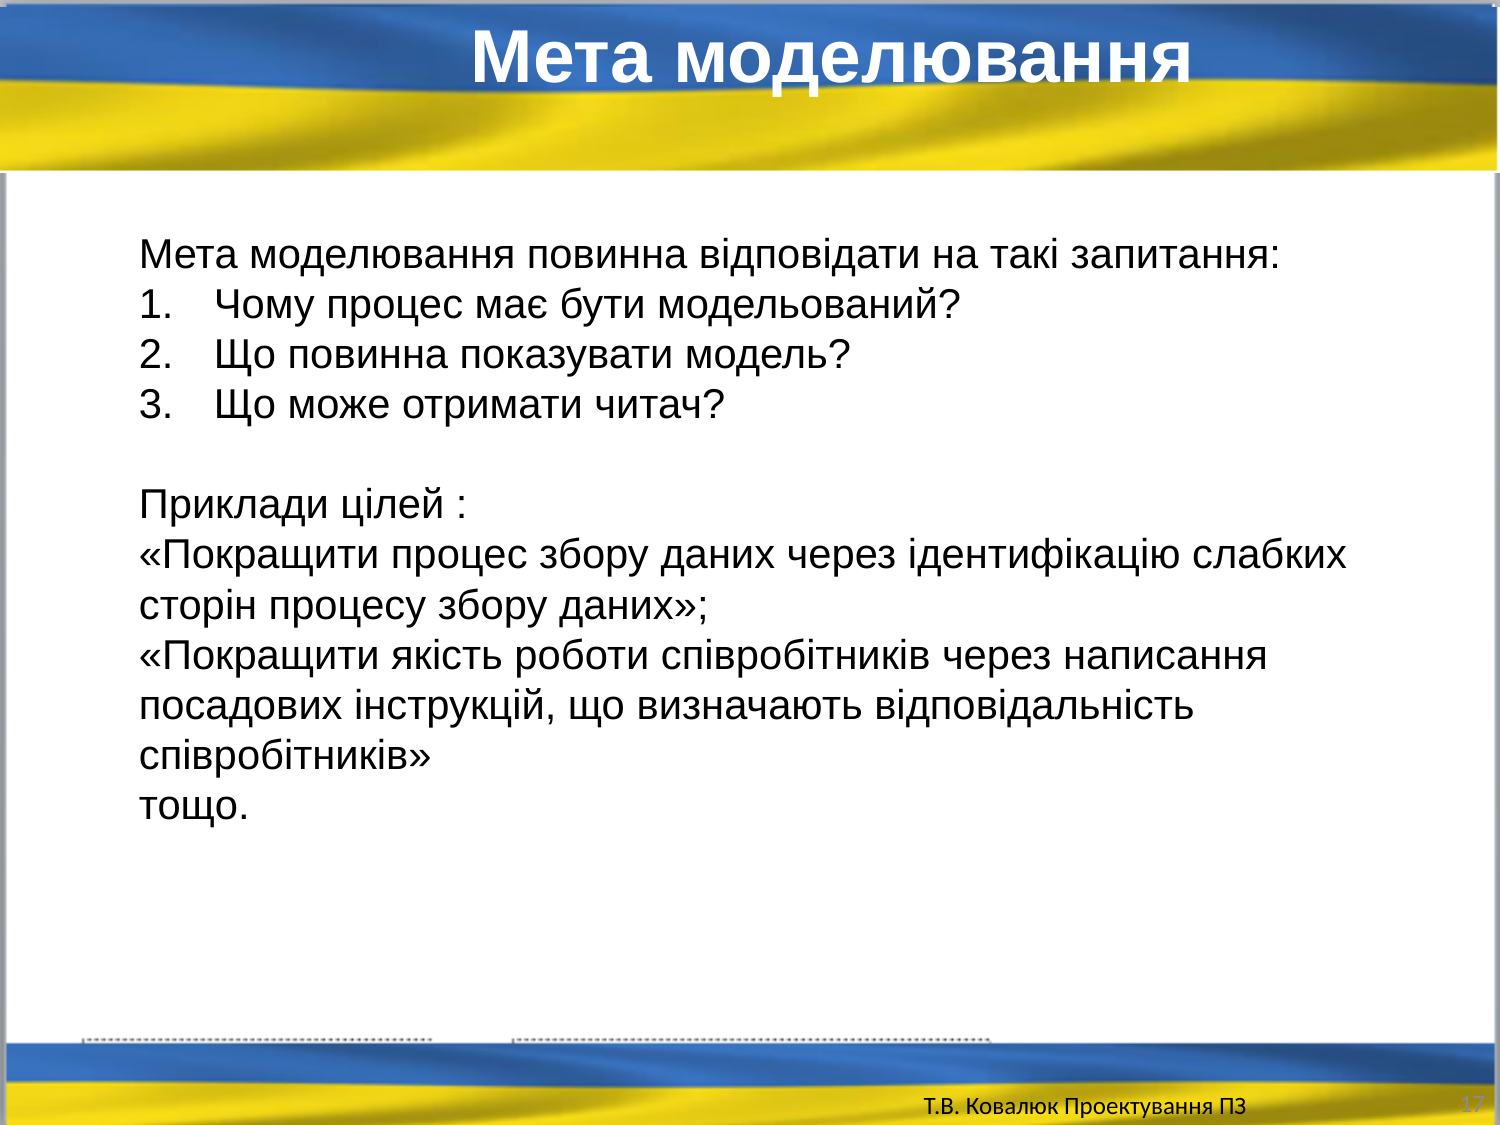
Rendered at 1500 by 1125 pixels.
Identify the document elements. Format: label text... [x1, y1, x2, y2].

text_box Мета моделювання [435, 0, 1231, 105]
text_box Мета моделювання повинна відповідати на такі запитання: Чому процес має бути модельований? Що повинна показувати модель? Що може отримати читач? Приклади цілей : «Покращити процес збору даних через ідентифікацію слабких сторін процесу збору даних»; «Покращити якість роботи співробітників через написання посадових інструкцій, що визначають відповідальність співробітників» тощо. [123, 219, 1424, 835]
picture [0, 0, 1500, 1125]
slide_number 17 [1187, 1079, 1500, 1125]
